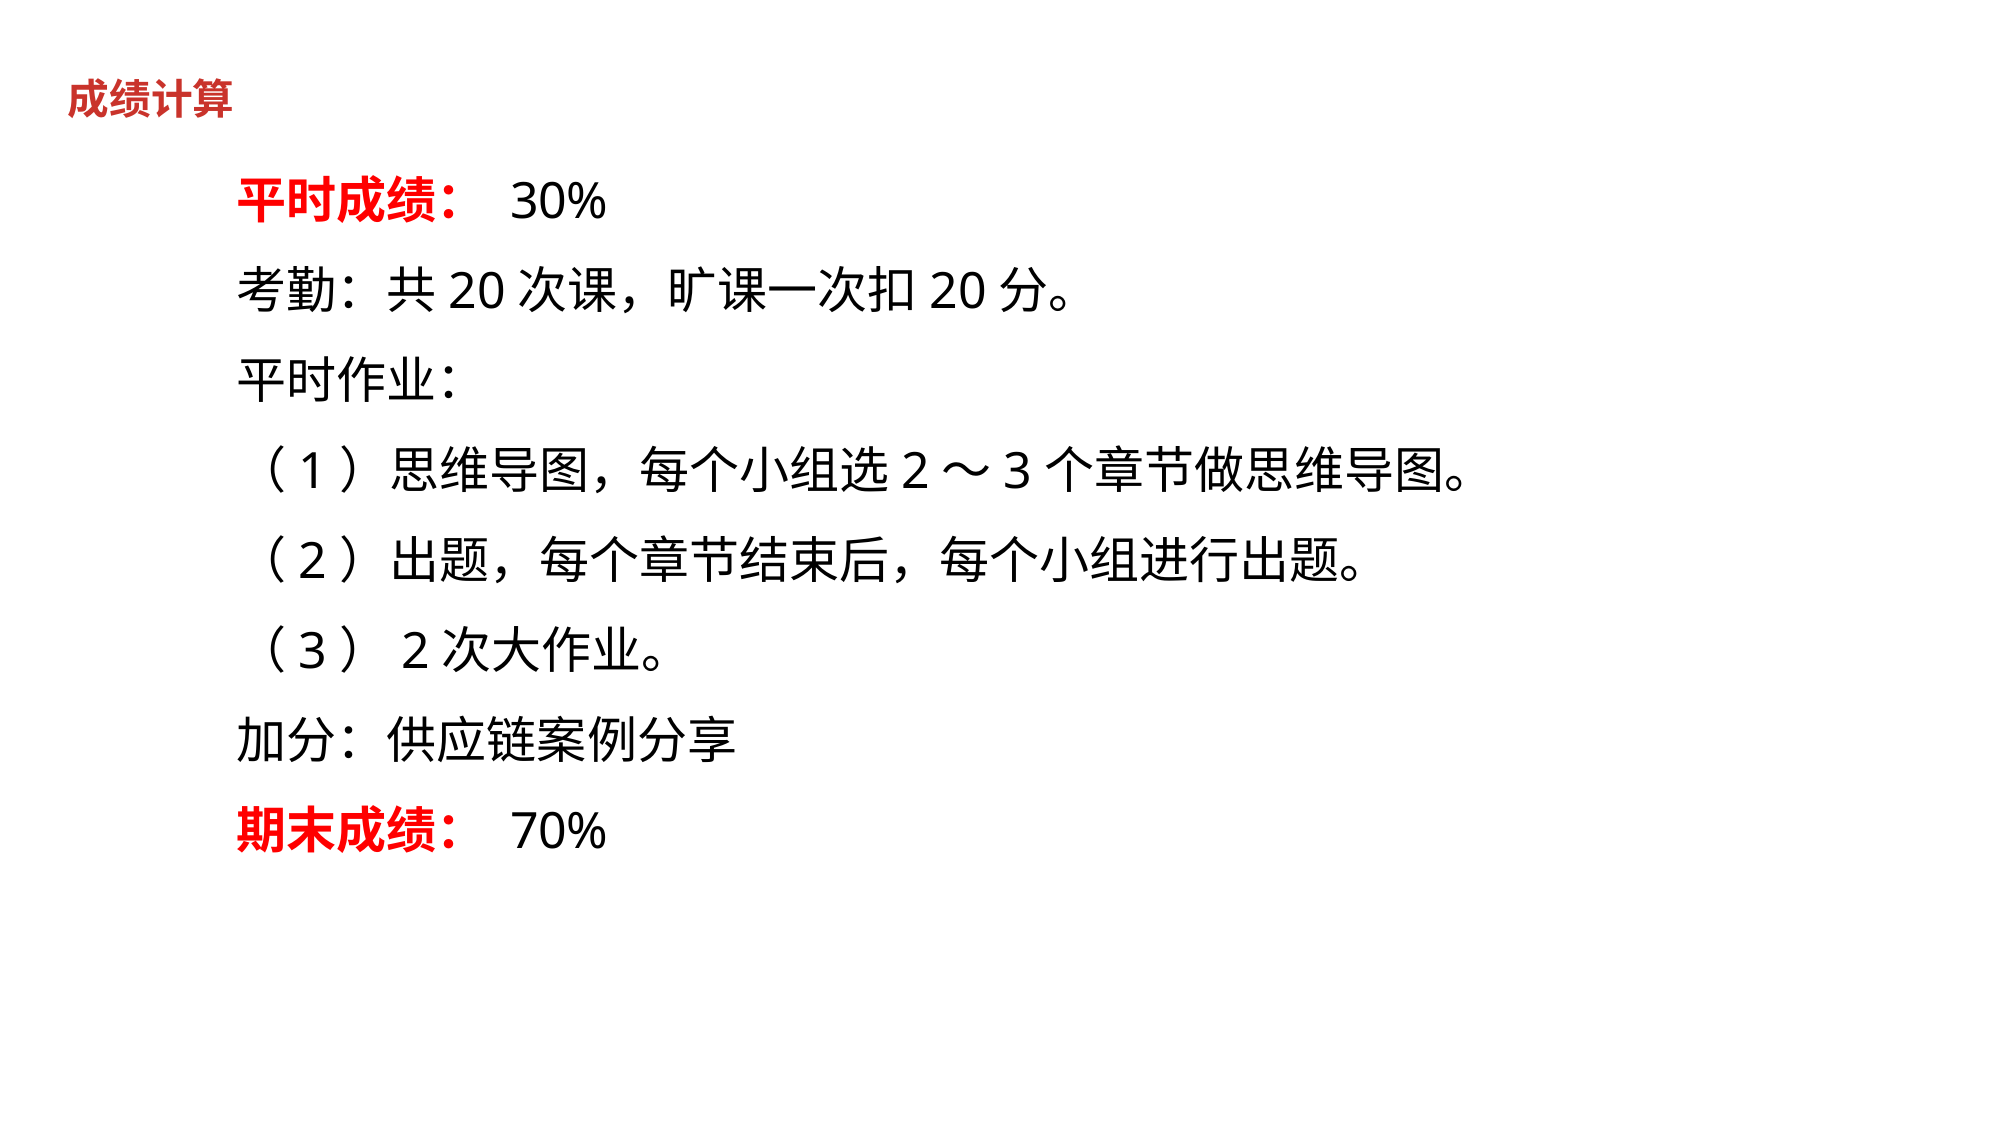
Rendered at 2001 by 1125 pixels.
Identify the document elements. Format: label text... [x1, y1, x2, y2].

text_box 平时成绩： 30% 考勤：共20次课，旷课一次扣20分。 平时作业： （1）思维导图，每个小组选2～3个章节做思维导图。 （2）出题，每个章节结束后，每个小组进行出题。 （3）2次大作业。 加分：供应链案例分享 期末成绩： 70% [222, 131, 1510, 912]
text_box 成绩计算 [52, 65, 250, 131]
